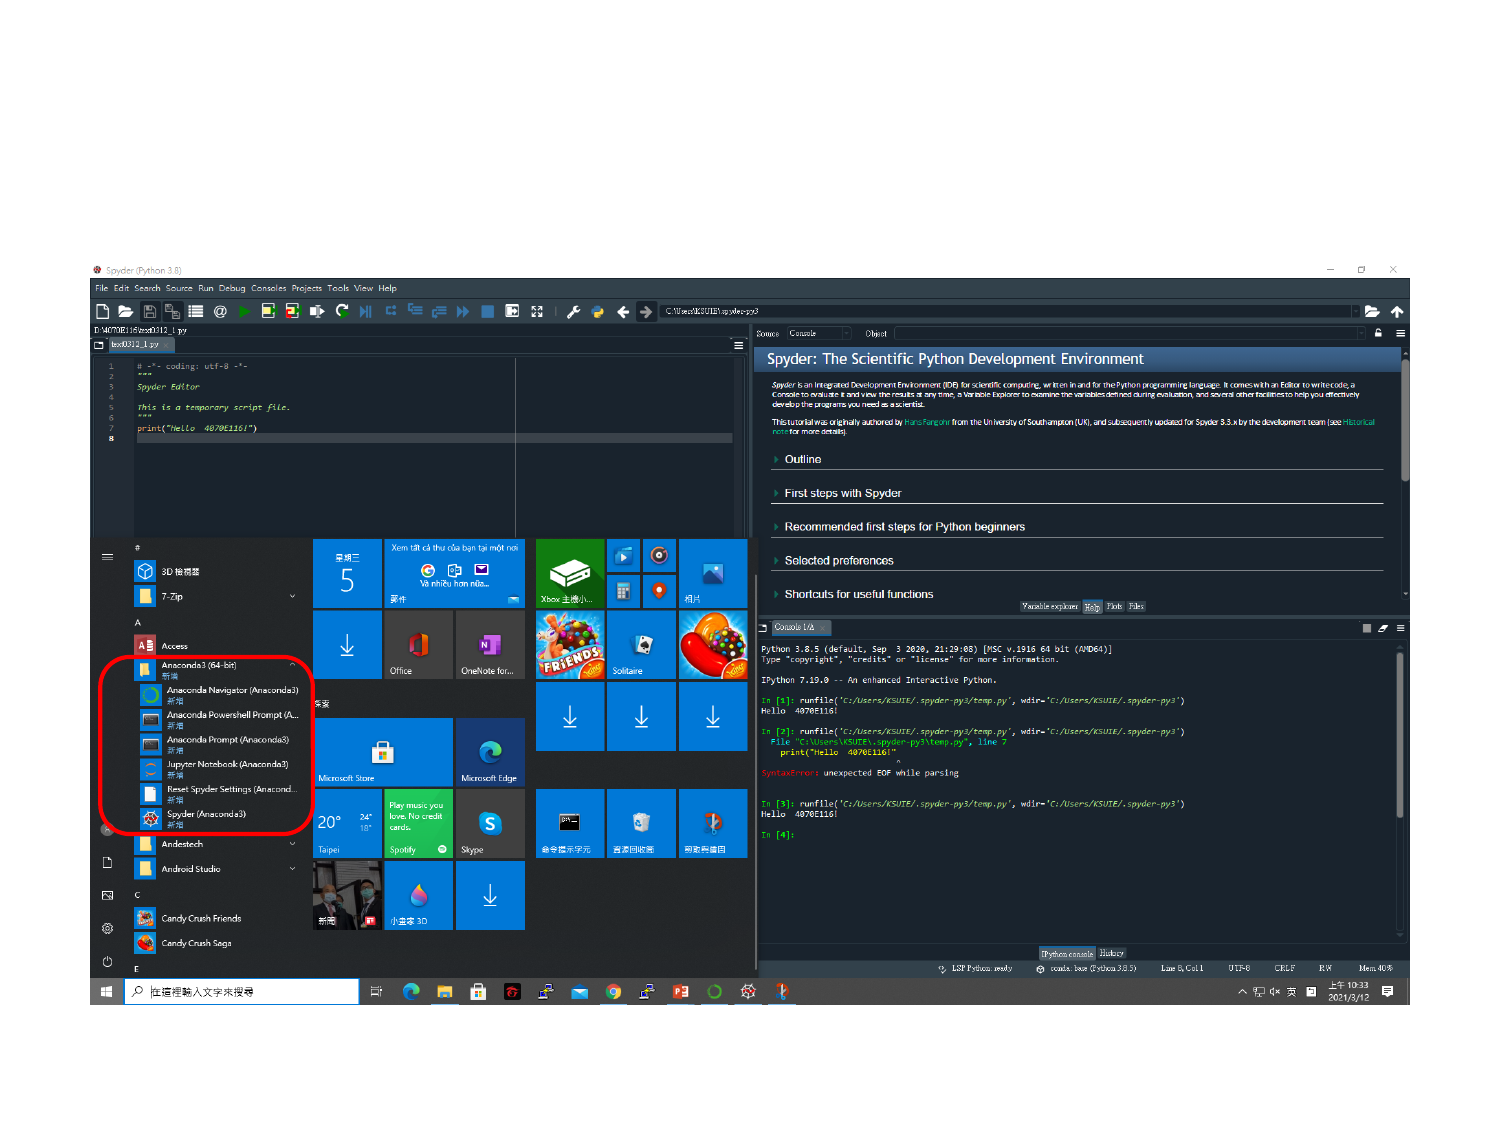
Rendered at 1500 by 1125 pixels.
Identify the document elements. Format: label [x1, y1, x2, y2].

list [89, 262, 1411, 1006]
